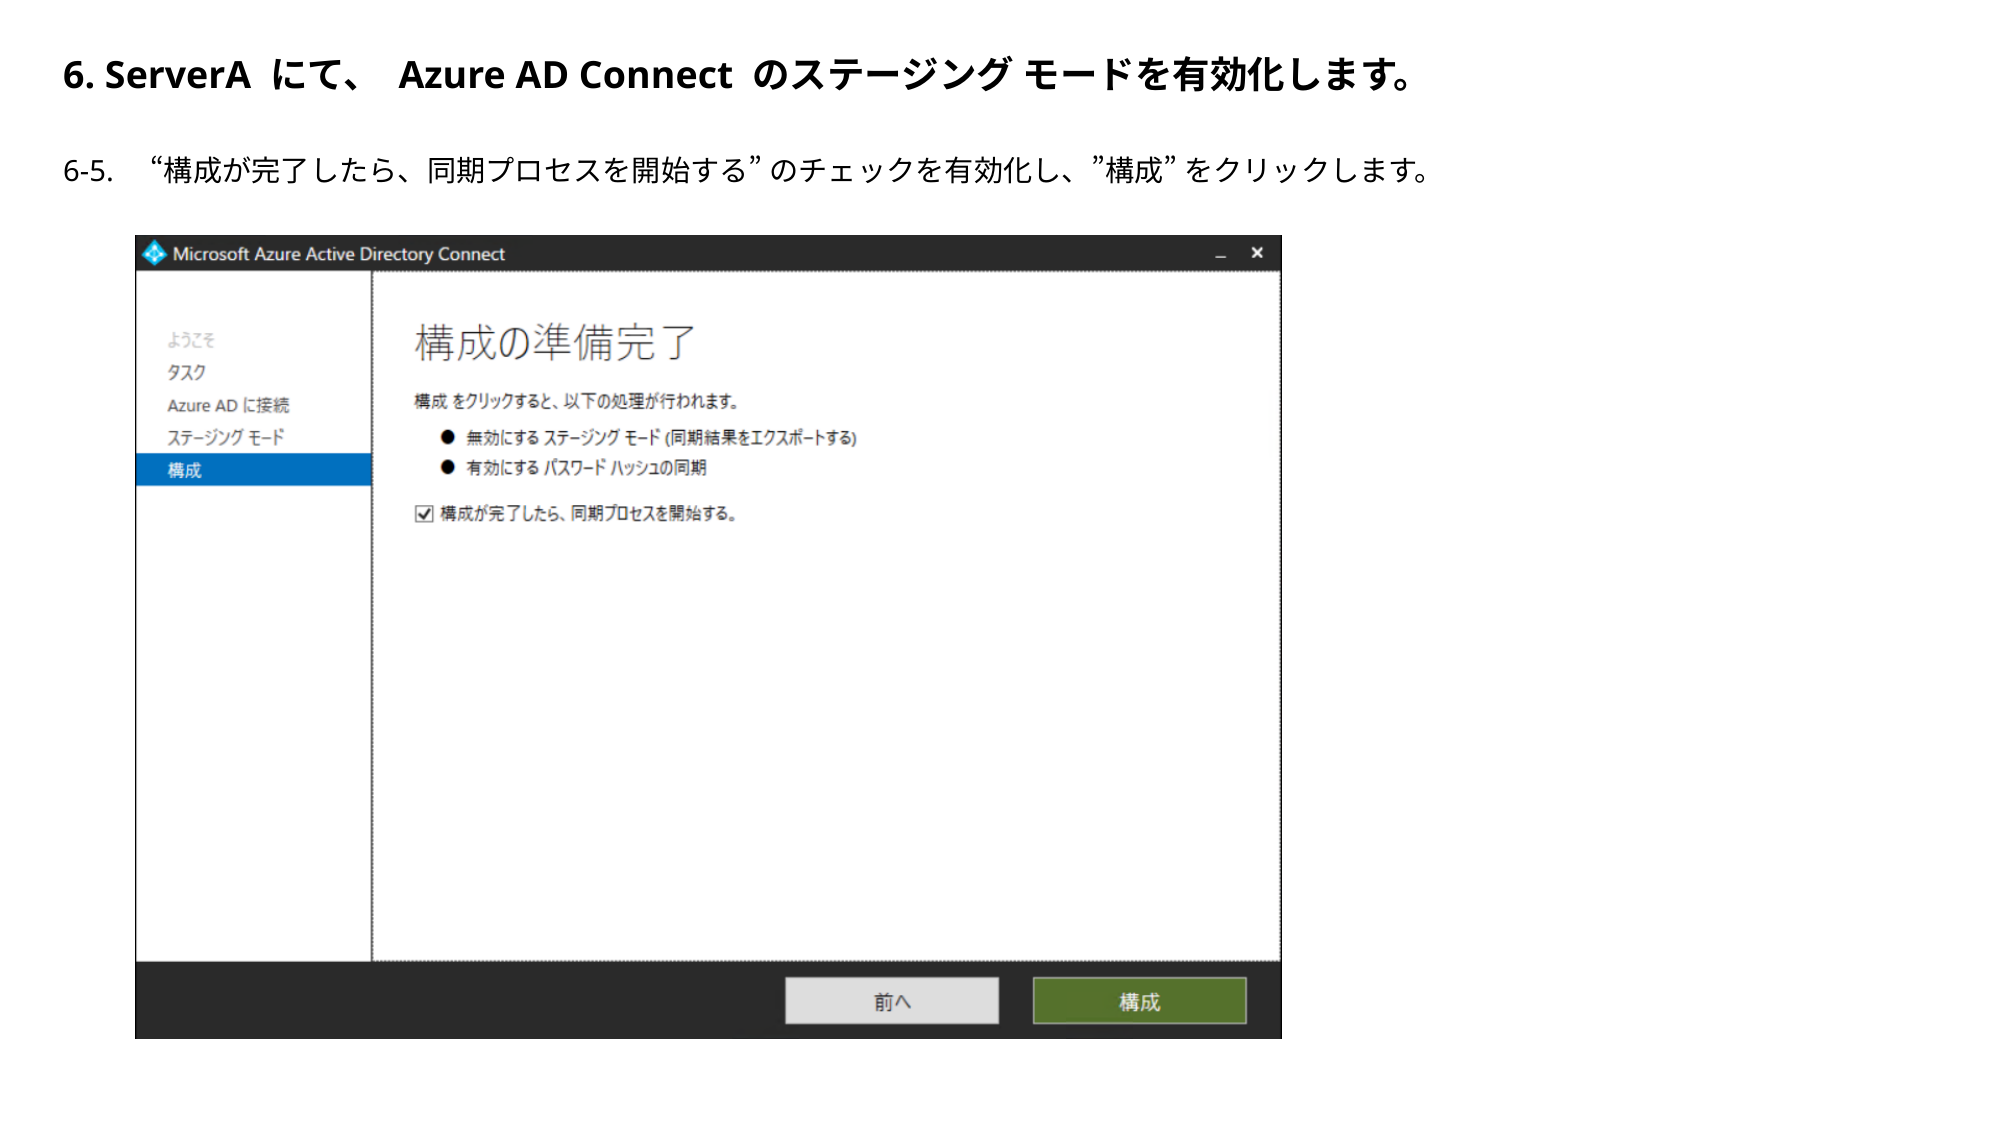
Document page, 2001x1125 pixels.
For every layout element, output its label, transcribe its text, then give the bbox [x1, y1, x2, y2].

picture [135, 235, 1282, 1039]
text_box 6-5. “構成が完了したら、同期プロセスを開始する” のチェックを有効化し、”構成” をクリックします。 [48, 145, 1589, 195]
text_box 6. ServerA にて、 Azure AD Connect のステージング モードを有効化します。 [48, 43, 1912, 103]
